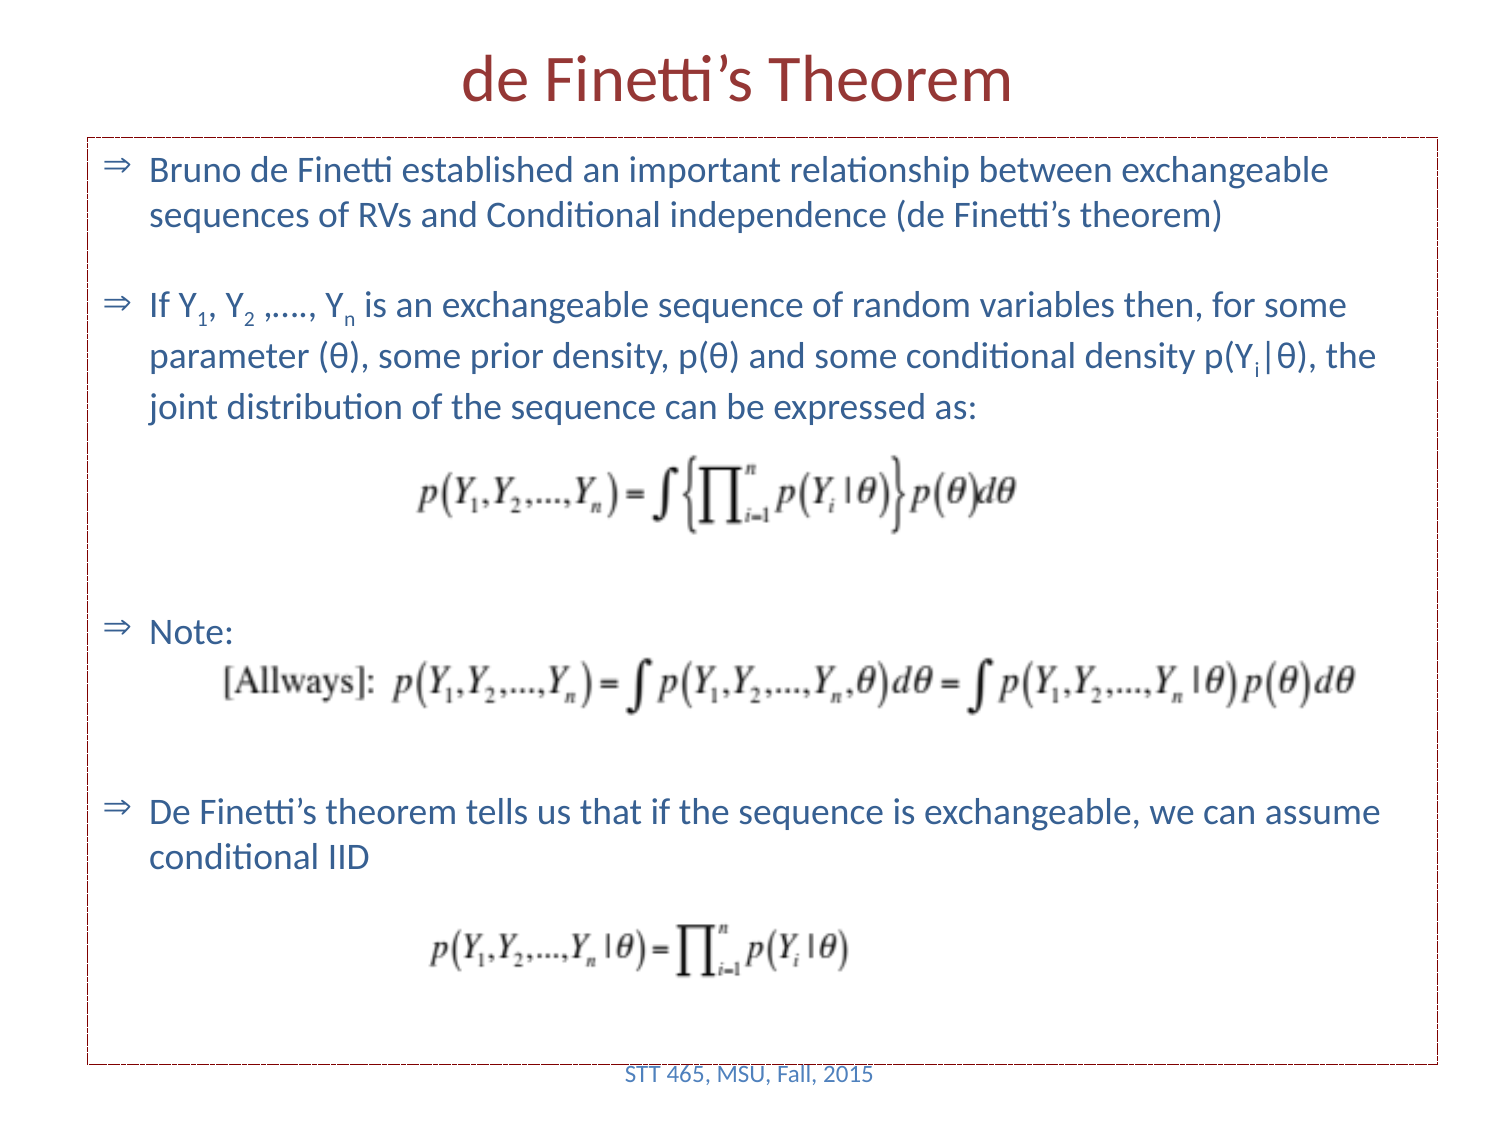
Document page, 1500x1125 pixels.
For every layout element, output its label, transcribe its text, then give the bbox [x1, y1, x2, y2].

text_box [424, 912, 851, 981]
text_box Bruno de Finetti established an important relationship between exchangeable sequences of RVs and Conditional independence (de Finetti’s theorem) If Y1, Y2 ,…., Yn is an exchangeable sequence of random variables then, for some parameter (θ), some prior density, p(θ) and some conditional density p(Yi|θ), the joint distribution of the sequence can be expressed as: Note: De Finetti’s theorem tells us that if the sequence is exchangeable, we can assume conditional IID [87, 137, 1438, 1065]
footer STT 465, MSU, Fall, 2015 [512, 1065, 988, 1103]
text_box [207, 649, 1359, 717]
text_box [412, 449, 1020, 538]
title de Finetti’s Theorem [99, 12, 1375, 137]
